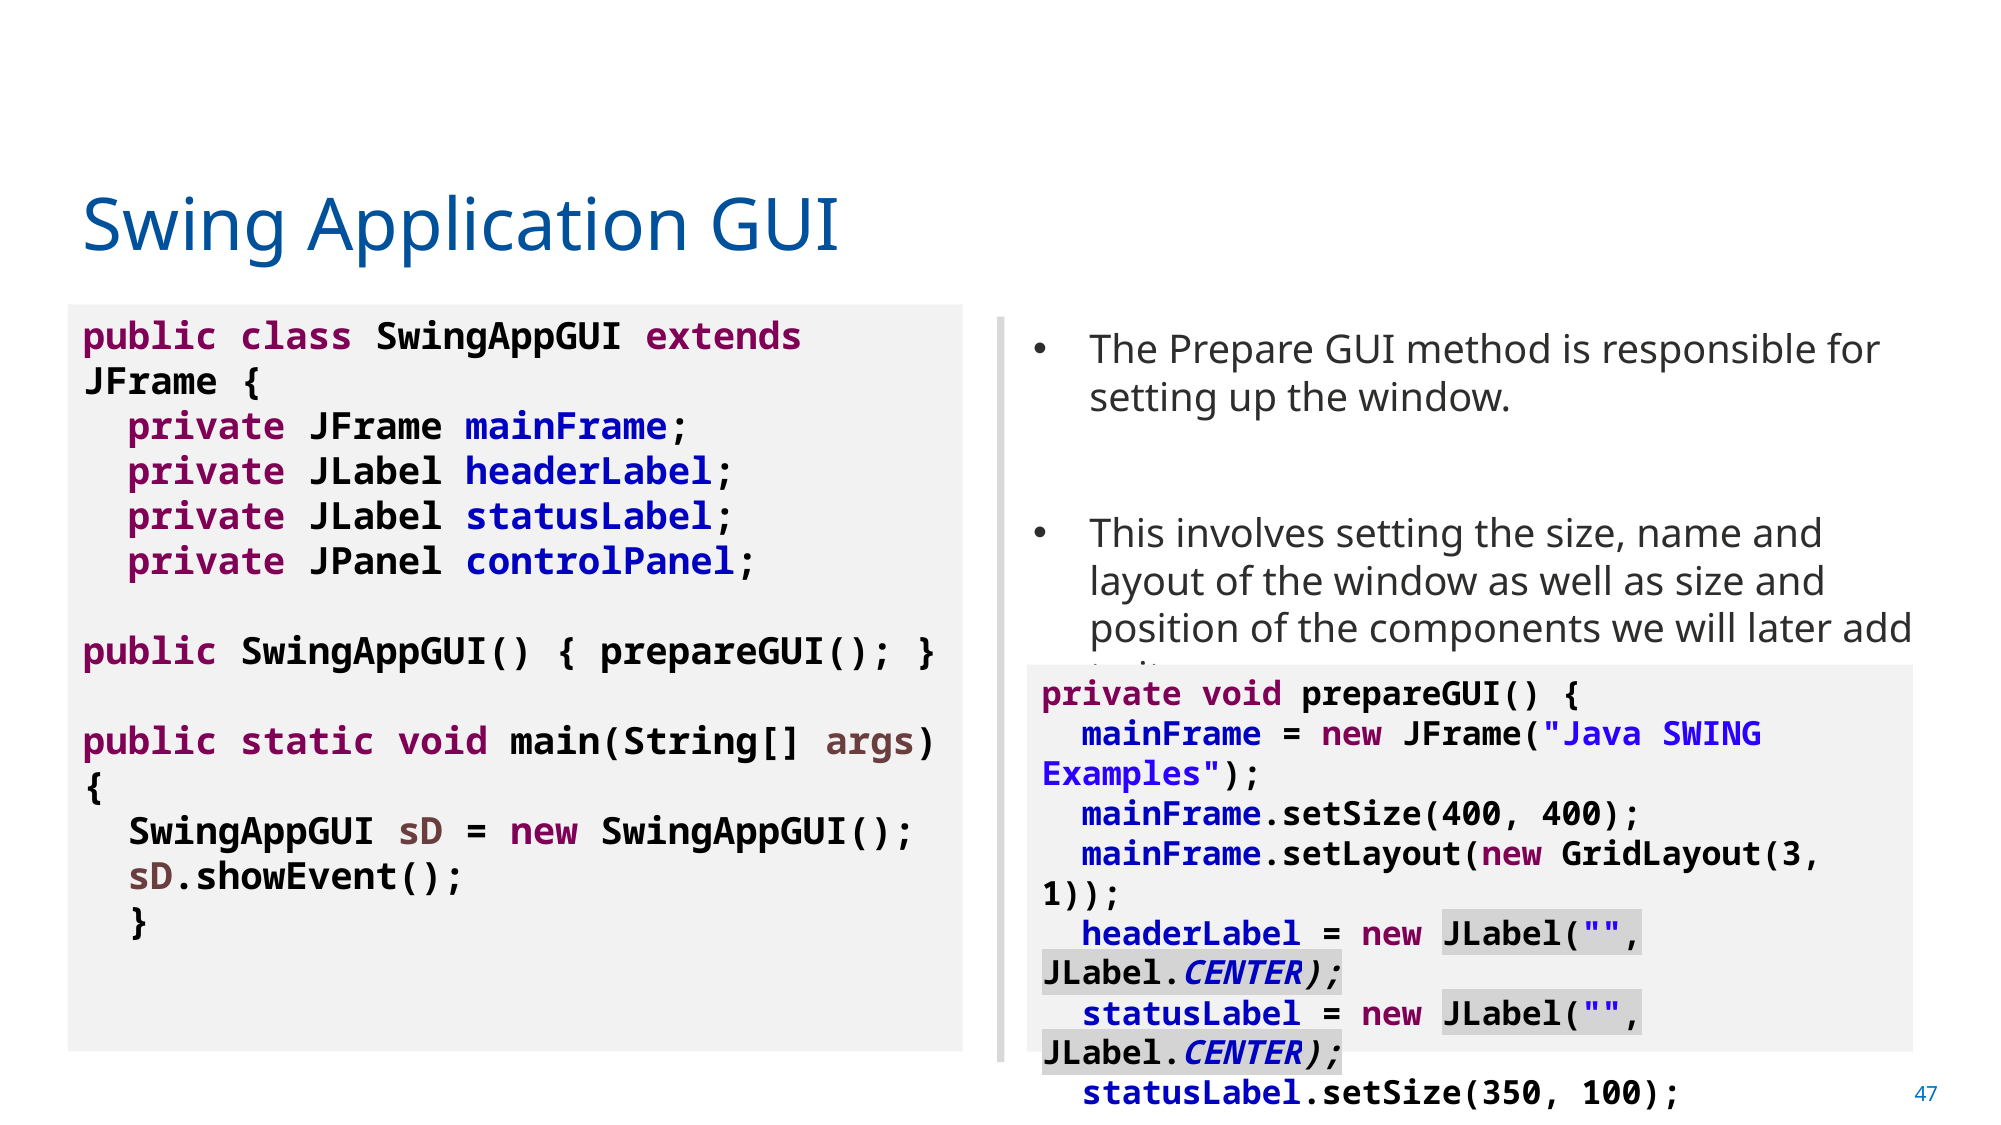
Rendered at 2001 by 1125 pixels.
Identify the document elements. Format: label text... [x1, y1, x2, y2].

text_box private void prepareGUI() { mainFrame = new JFrame("Java SWING Examples"); mainFrame.setSize(400, 400); mainFrame.setLayout(new GridLayout(3, 1)); headerLabel = new JLabel("", JLabel.CENTER); statusLabel = new JLabel("", JLabel.CENTER); statusLabel.setSize(350, 100); [1026, 664, 1913, 1052]
title Swing Application GUI [67, 170, 1565, 273]
list The Prepare GUI method is responsible for setting up the window. This involves setting the size, name and layout of the window as well as size and position of the components we will later add to it. [1018, 316, 1934, 1063]
text_box public class SwingAppGUI extends JFrame { private JFrame mainFrame; private JLabel headerLabel; private JLabel statusLabel; private JPanel controlPanel; public SwingAppGUI() { prepareGUI(); } public static void main(String[] args) { SwingAppGUI sD = new SwingAppGUI(); sD.showEvent(); } [67, 304, 963, 1052]
